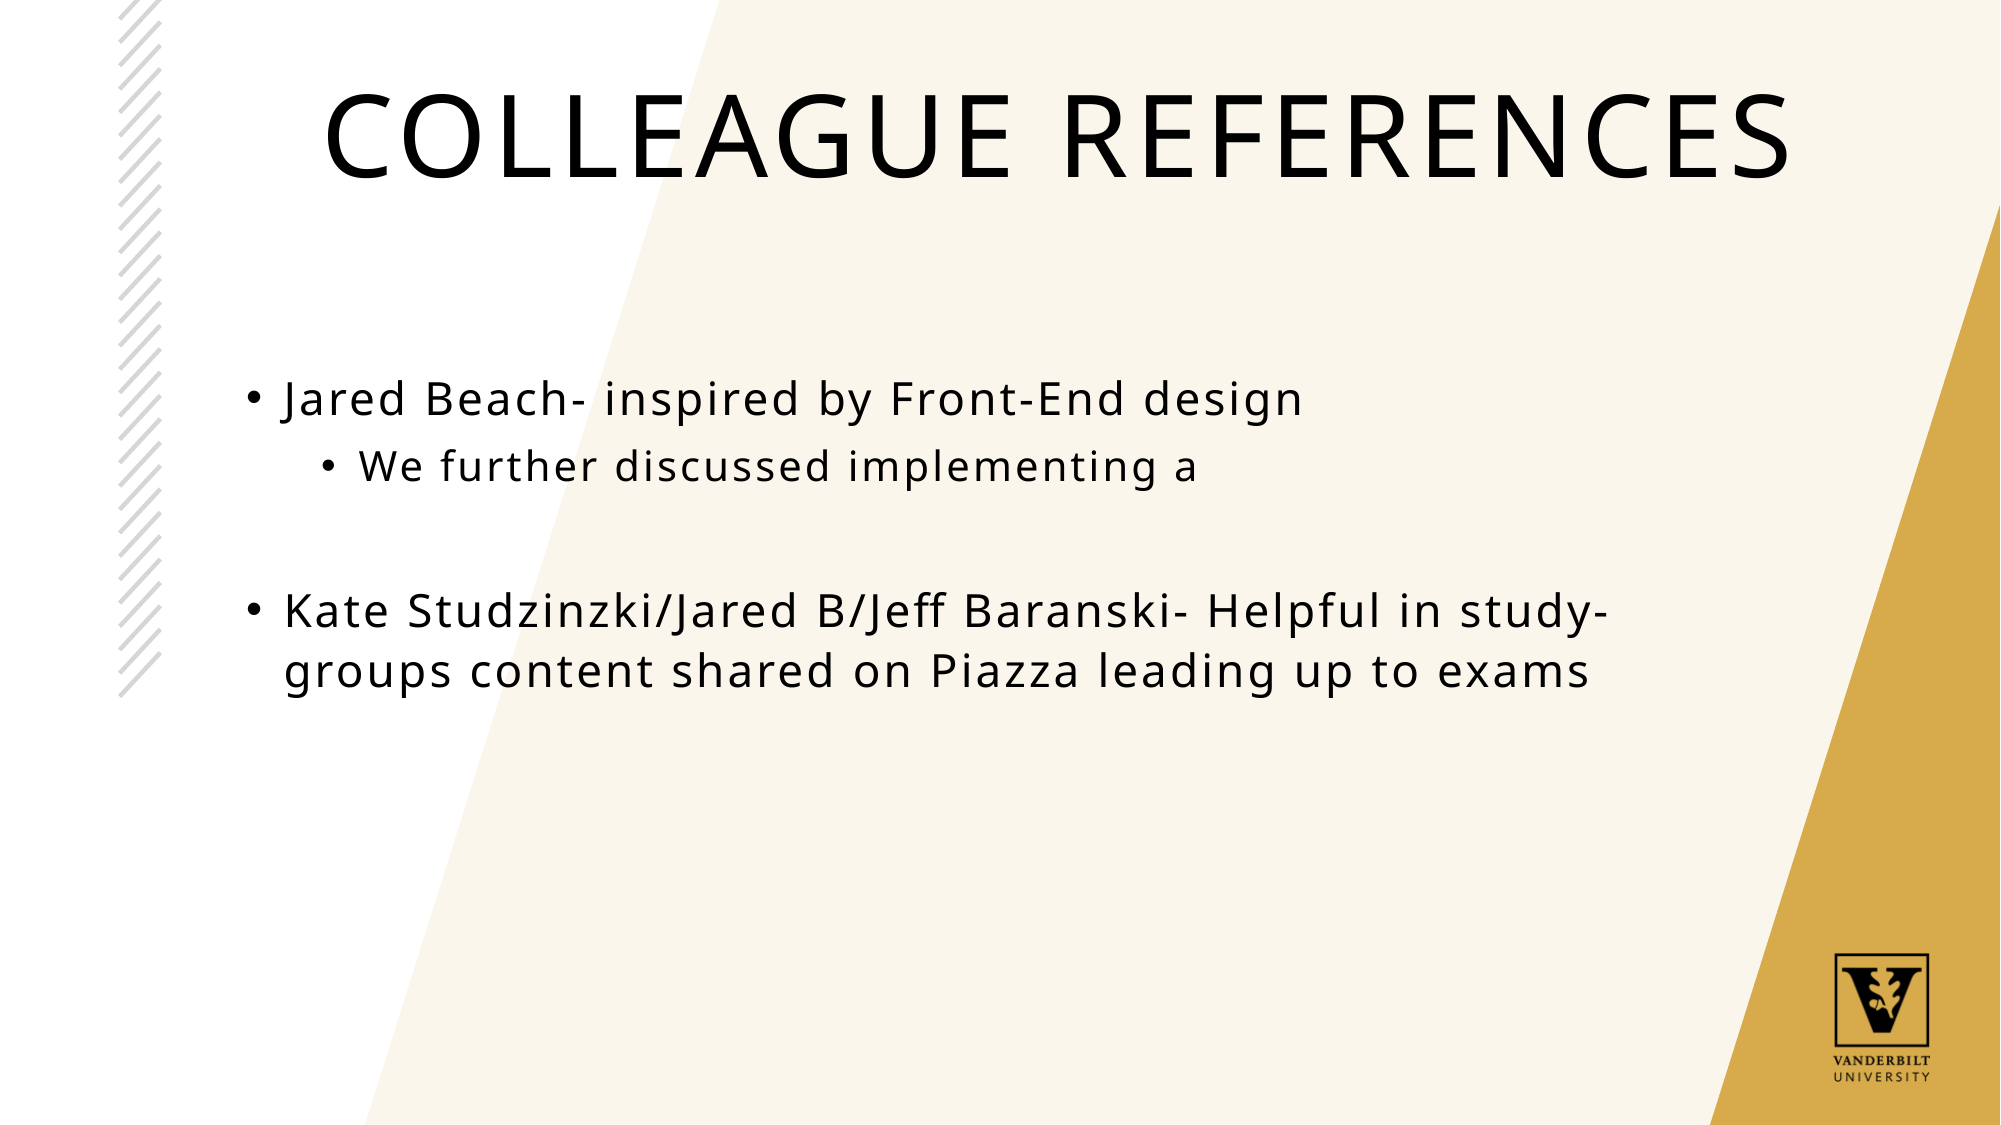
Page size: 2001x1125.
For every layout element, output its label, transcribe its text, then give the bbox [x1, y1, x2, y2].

picture [1833, 953, 1930, 1082]
list Jared Beach- inspired by Front-End design We further discussed implementing a Kate Studzinzki/Jared B/Jeff Baranski- Helpful in study-groups content shared on Piazza leading up to exams [231, 356, 1769, 899]
title Colleague References [231, 71, 1886, 323]
